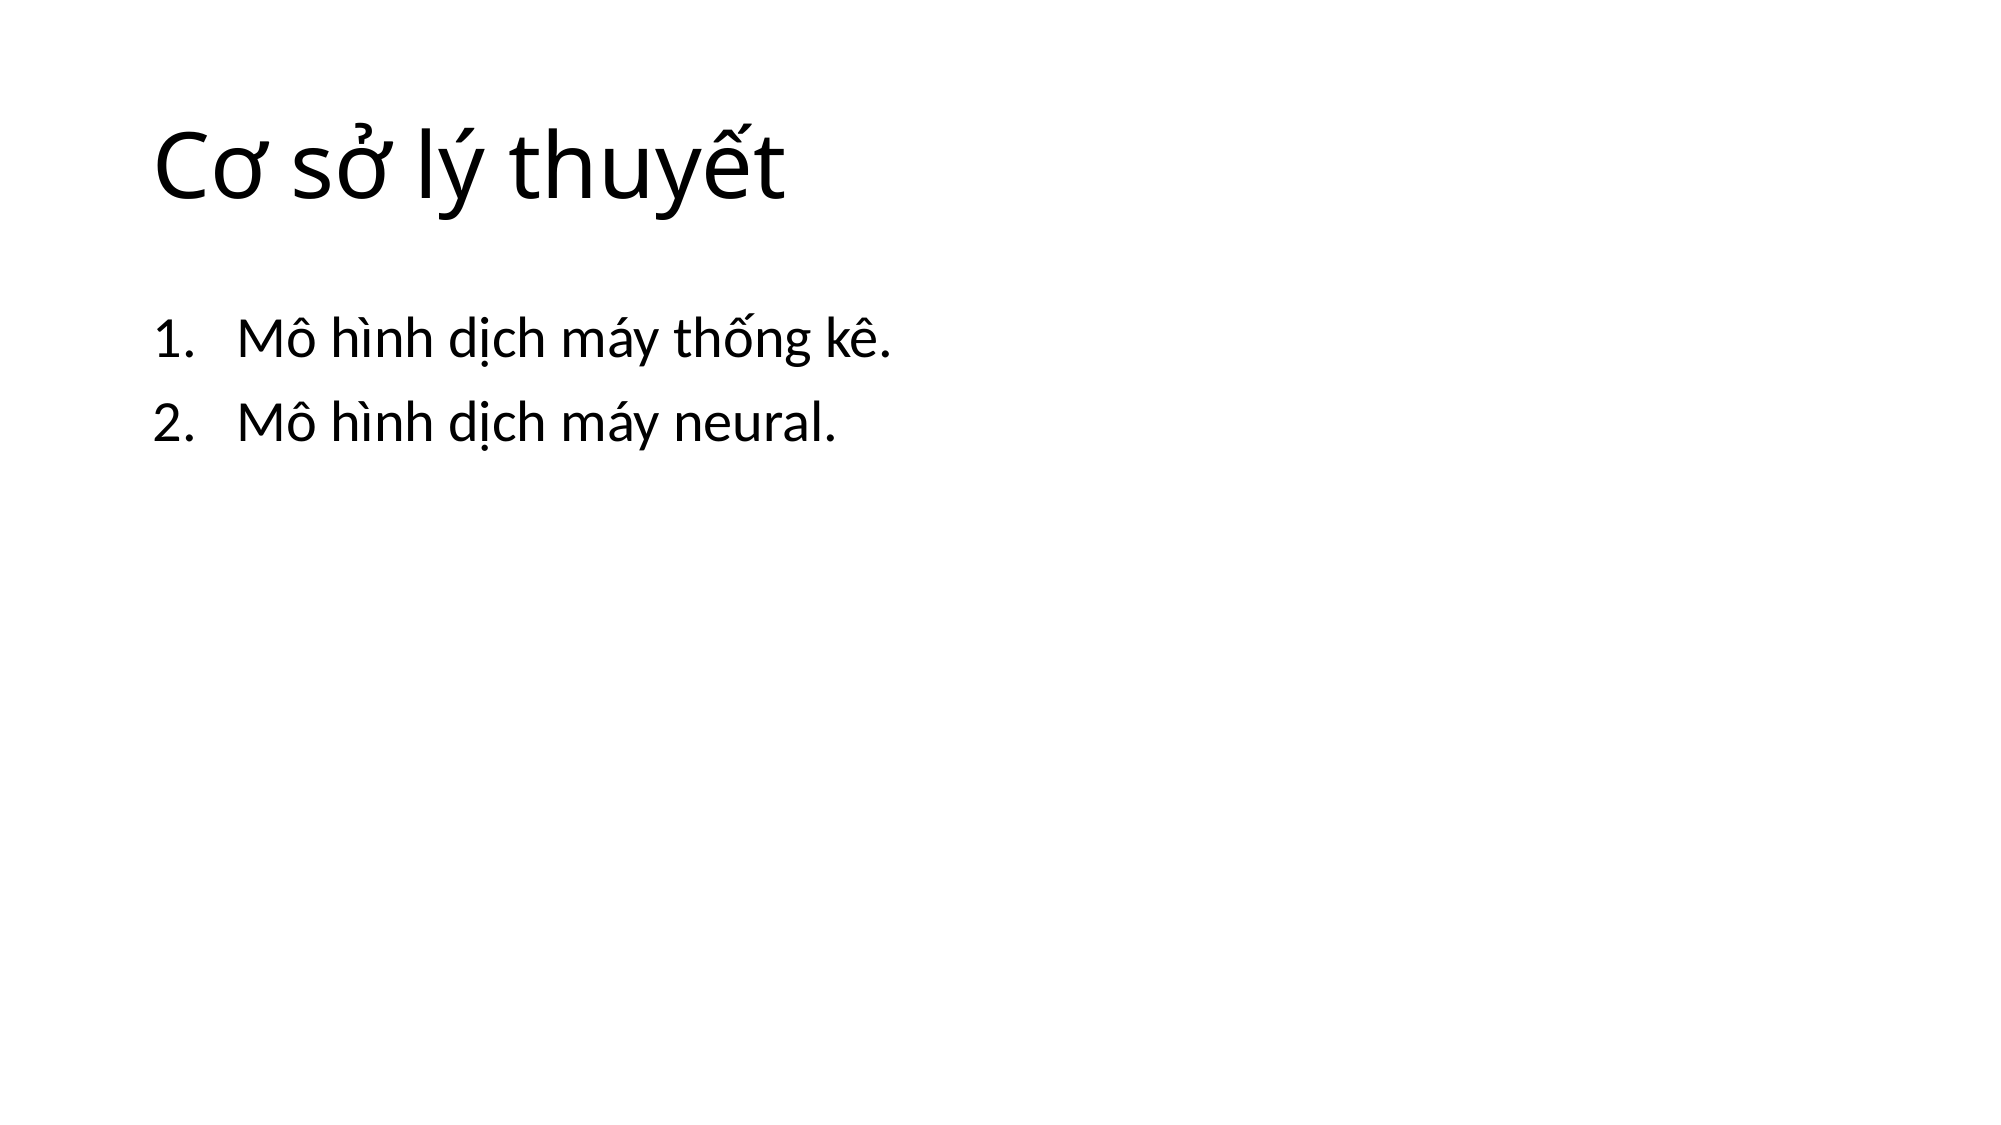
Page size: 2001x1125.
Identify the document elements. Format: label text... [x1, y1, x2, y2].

list Mô hình dịch máy thống kê. Mô hình dịch máy neural. [137, 299, 1863, 1014]
title Cơ sở lý thuyết [137, 59, 1863, 278]
